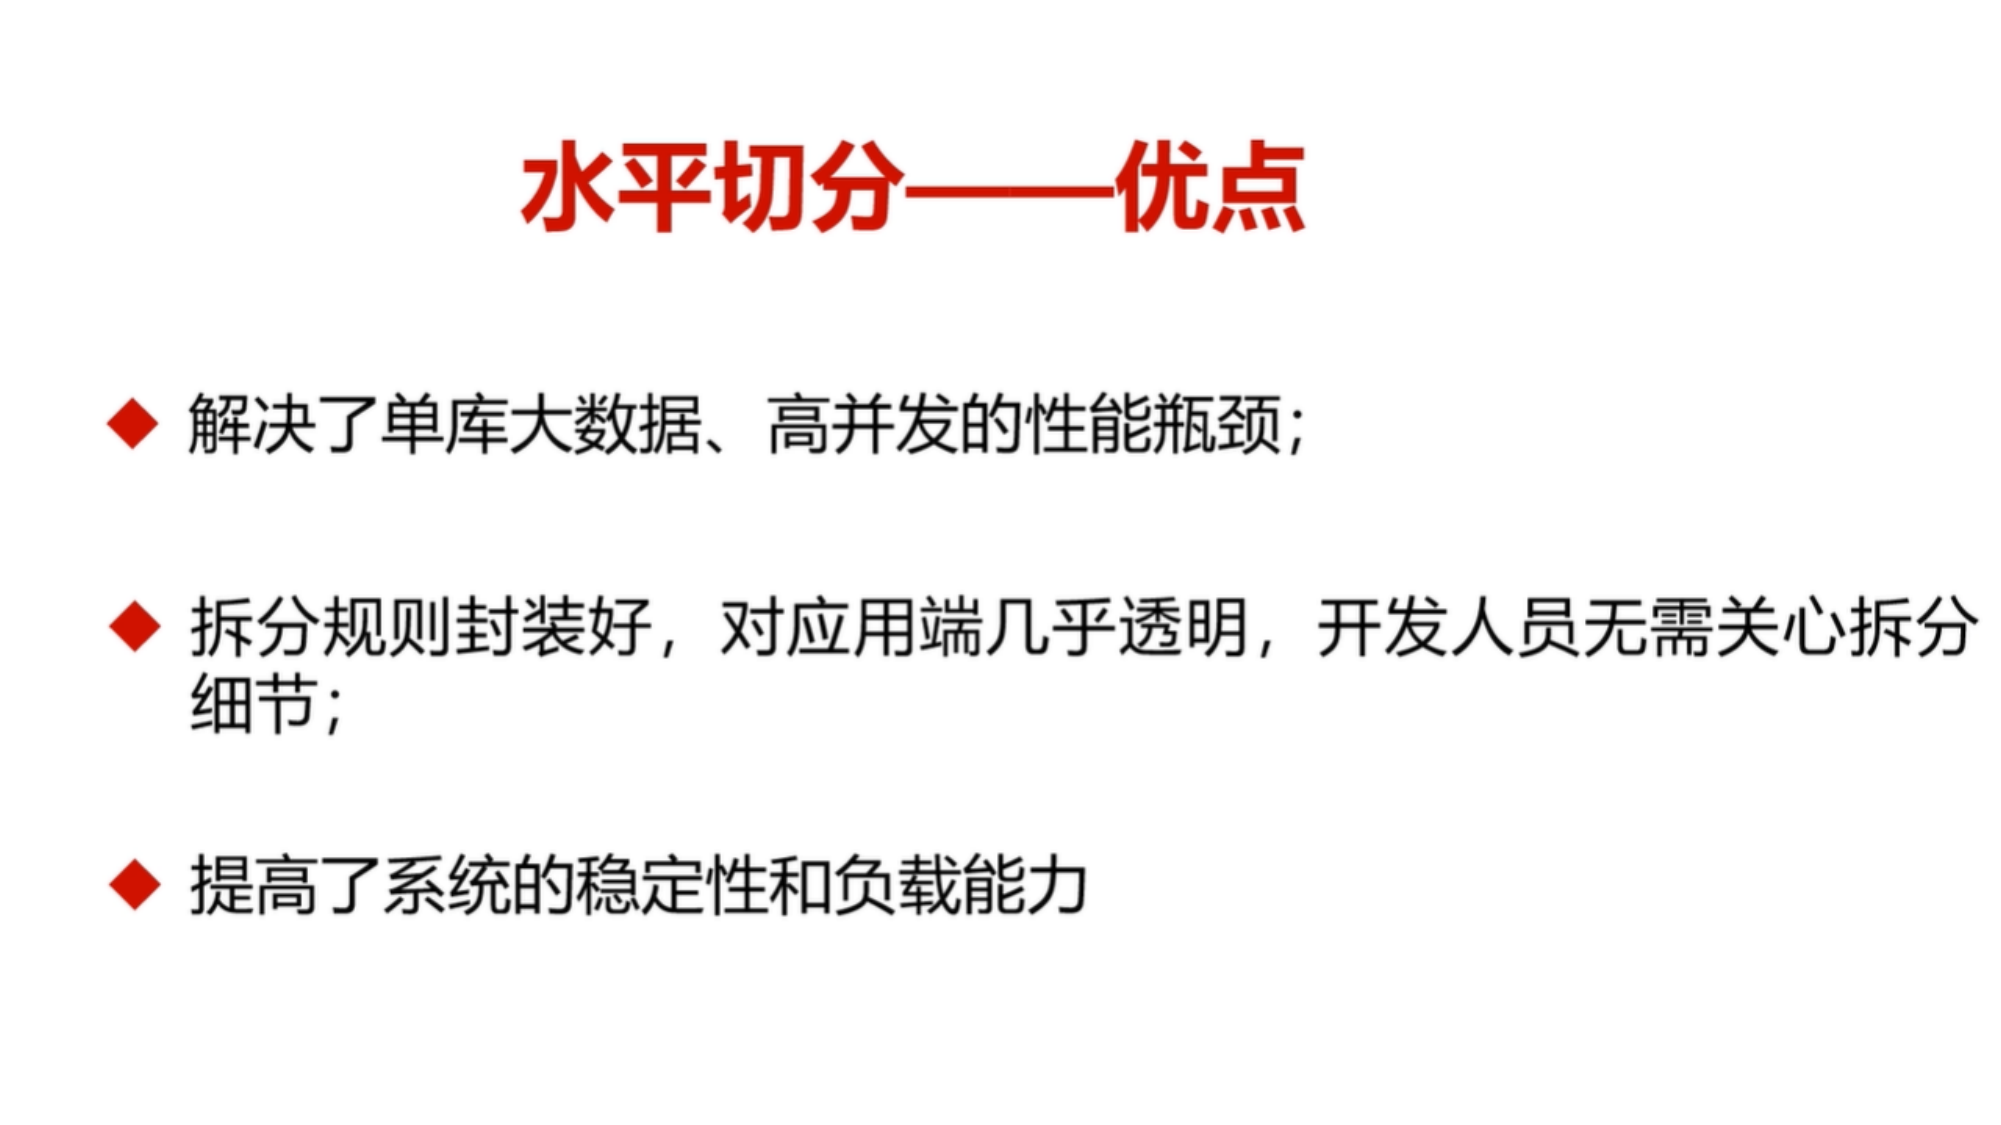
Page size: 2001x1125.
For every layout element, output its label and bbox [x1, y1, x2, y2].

picture [0, 111, 2000, 1014]
